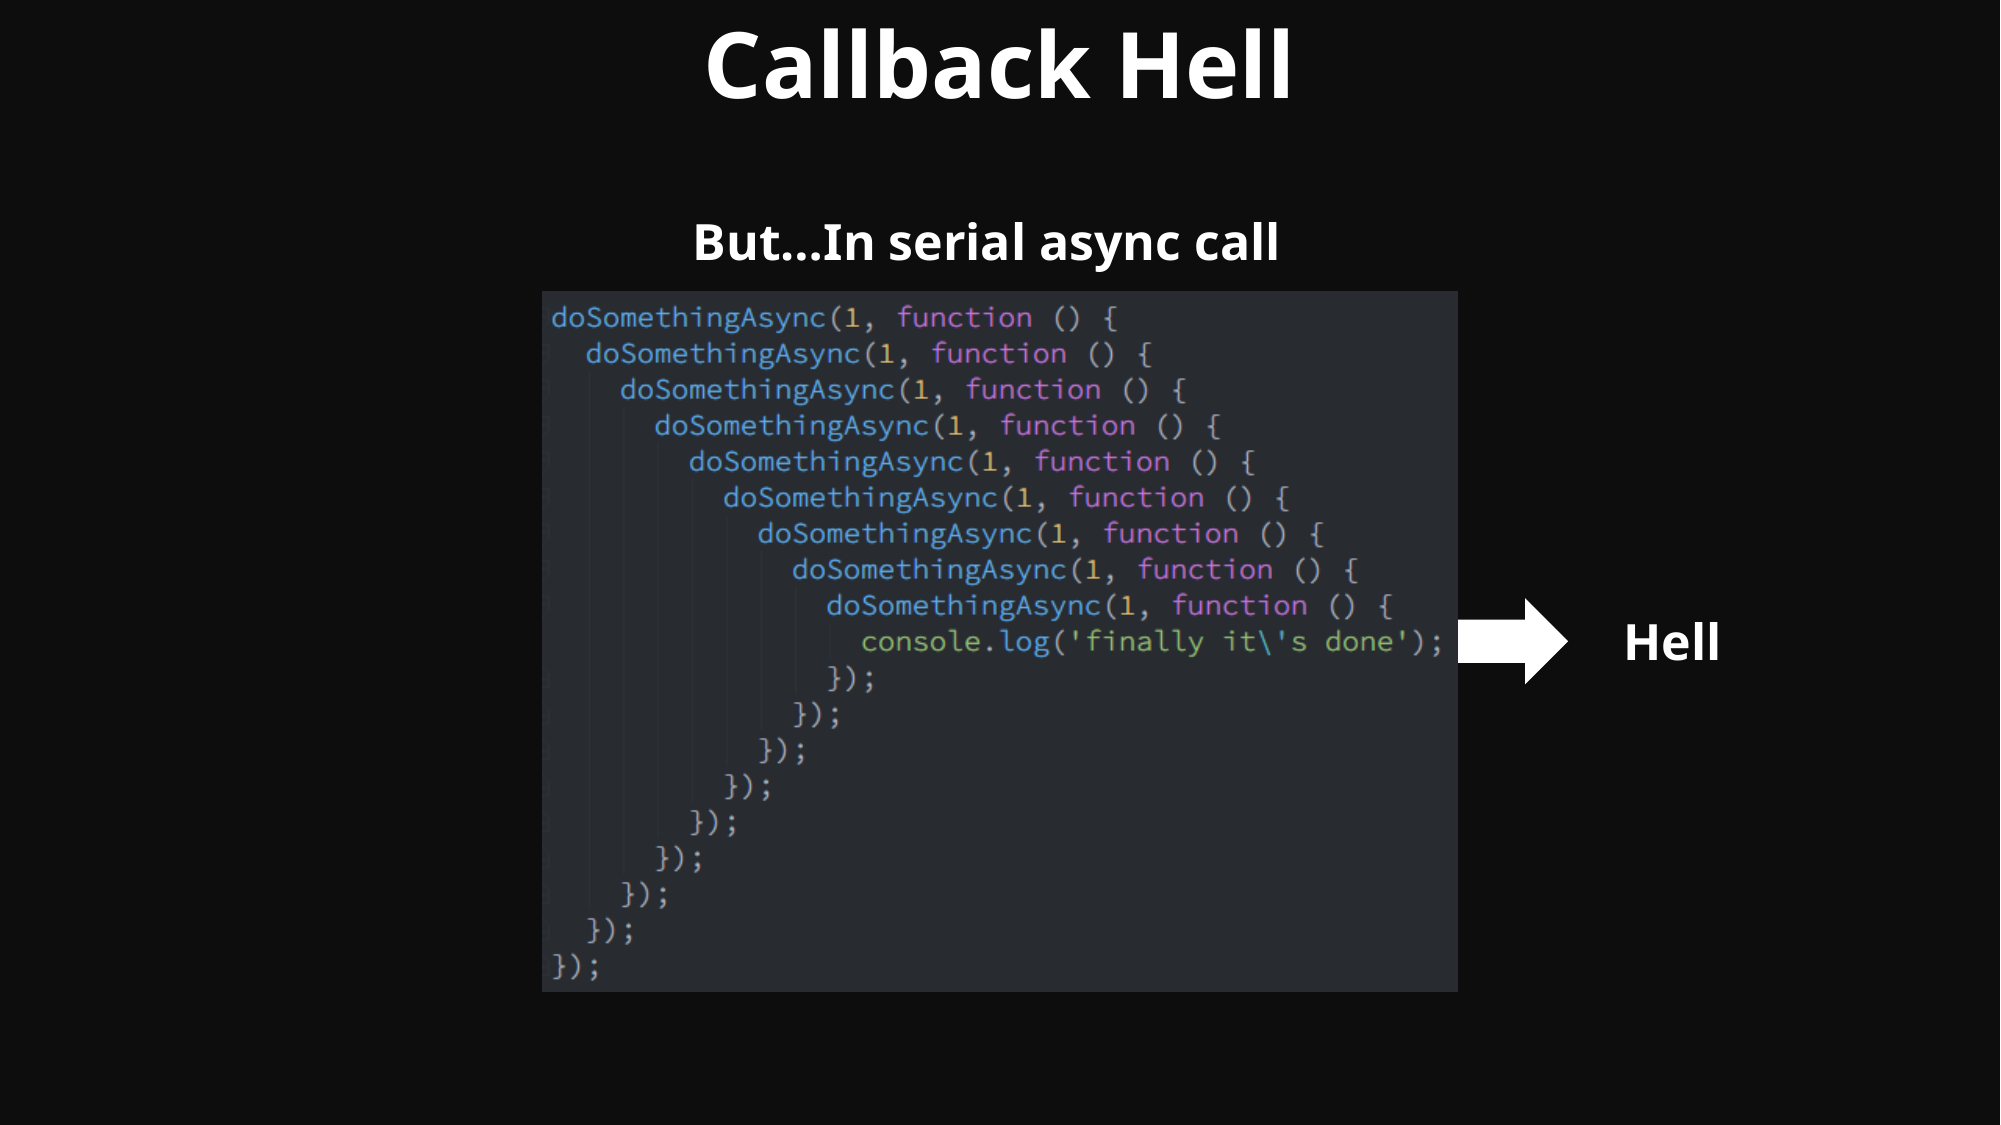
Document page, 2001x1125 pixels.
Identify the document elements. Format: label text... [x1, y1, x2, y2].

text_box [1458, 595, 1570, 687]
picture [542, 291, 1458, 992]
text_box Hell [1608, 603, 1737, 679]
text_box Callback Hell [689, 0, 1311, 125]
text_box But…In serial async call [678, 203, 1322, 279]
